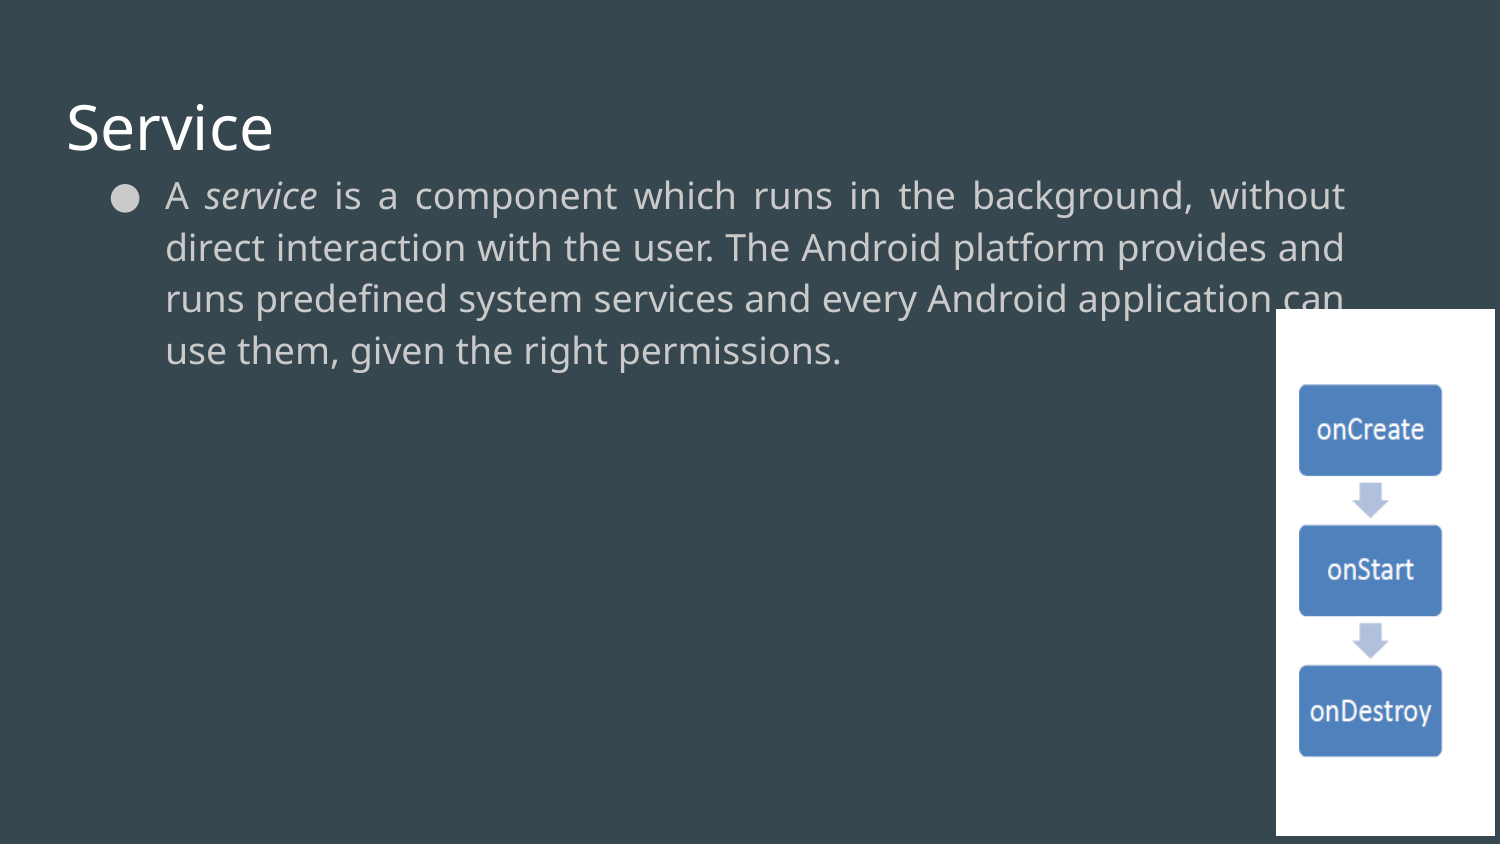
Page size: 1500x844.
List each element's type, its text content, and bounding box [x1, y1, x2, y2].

picture [1275, 309, 1495, 837]
text_box Service [51, 72, 1449, 167]
list A service is a component which runs in the background, without direct interaction with the user. The Android platform provides and runs predefined system services and every Android application can use them, given the right permissions. [75, 167, 1362, 754]
